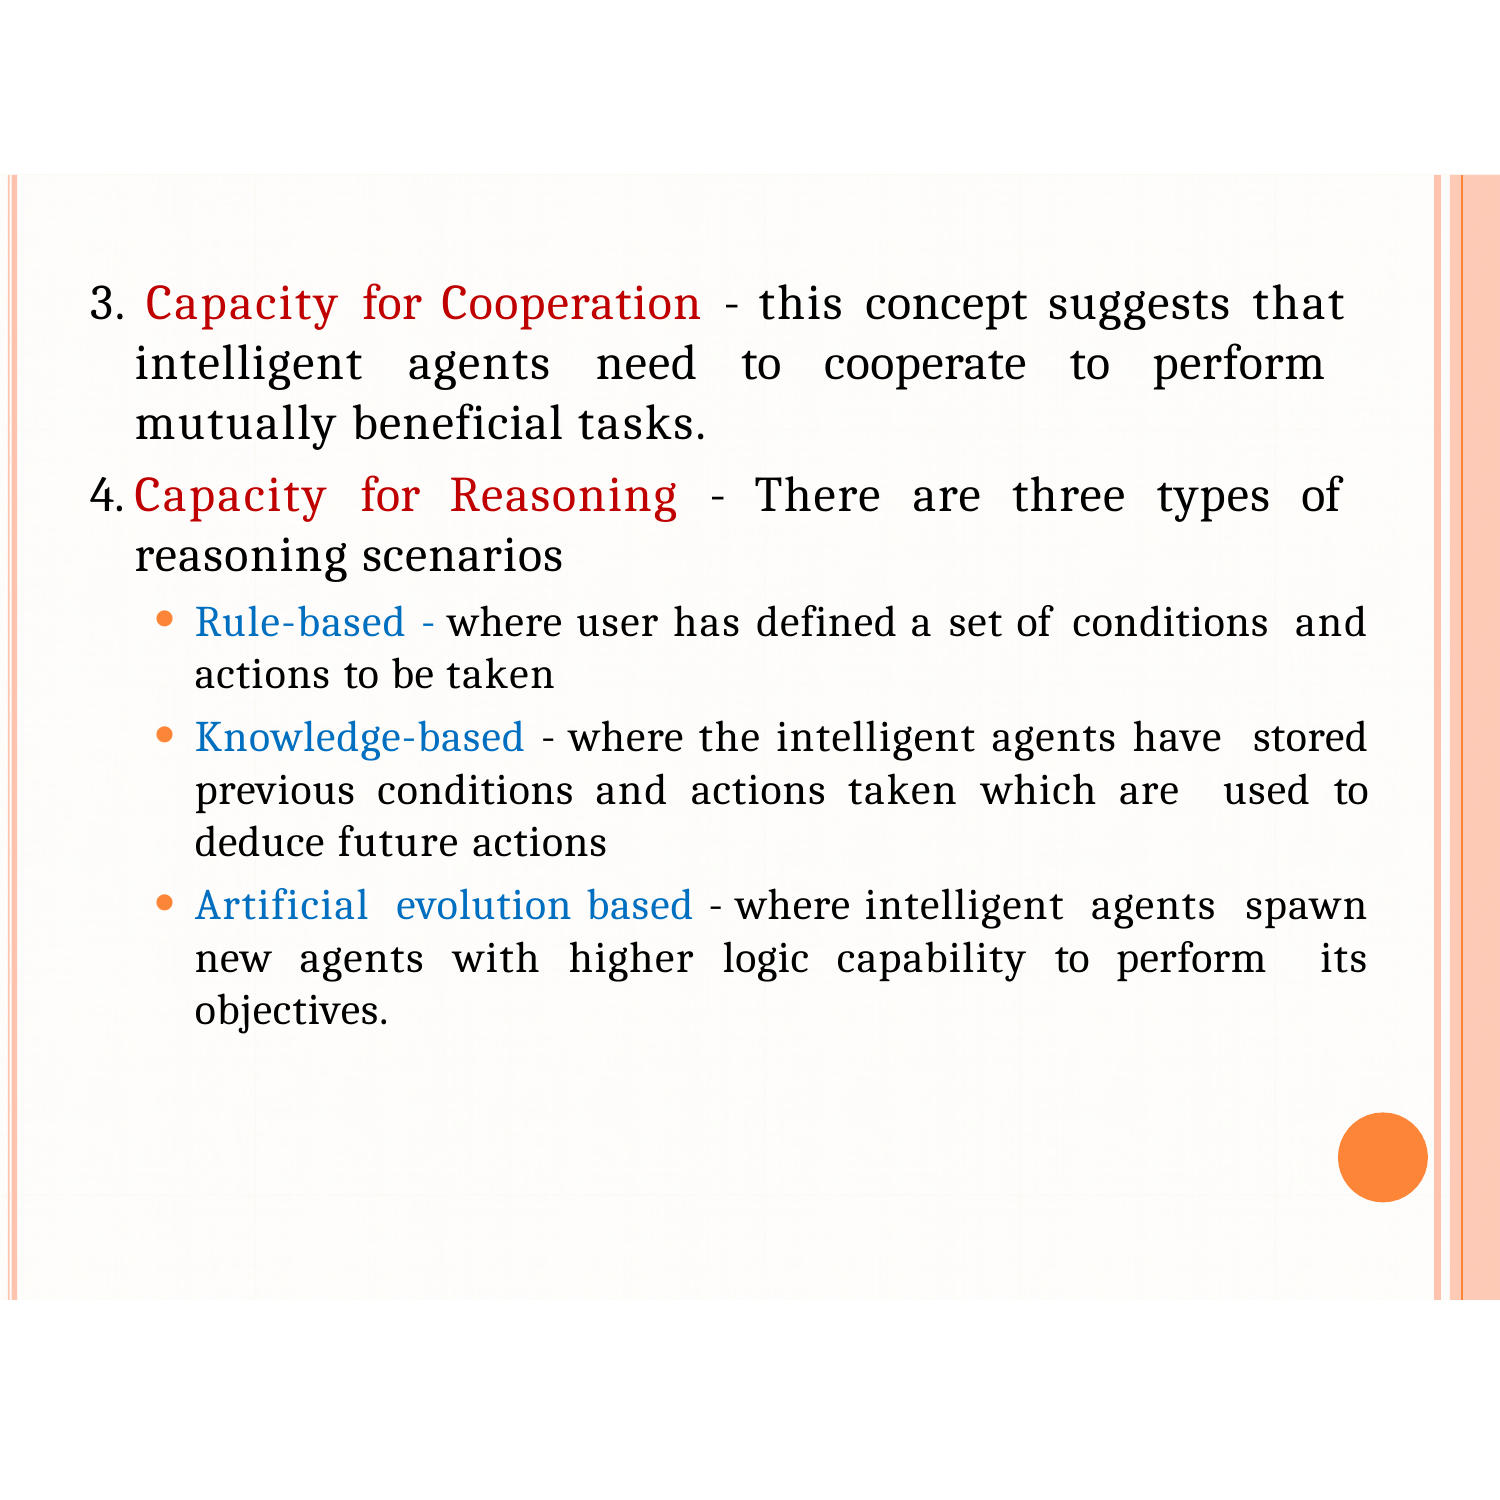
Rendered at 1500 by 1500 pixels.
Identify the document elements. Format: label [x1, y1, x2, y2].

text_box [0, 174, 1500, 1301]
